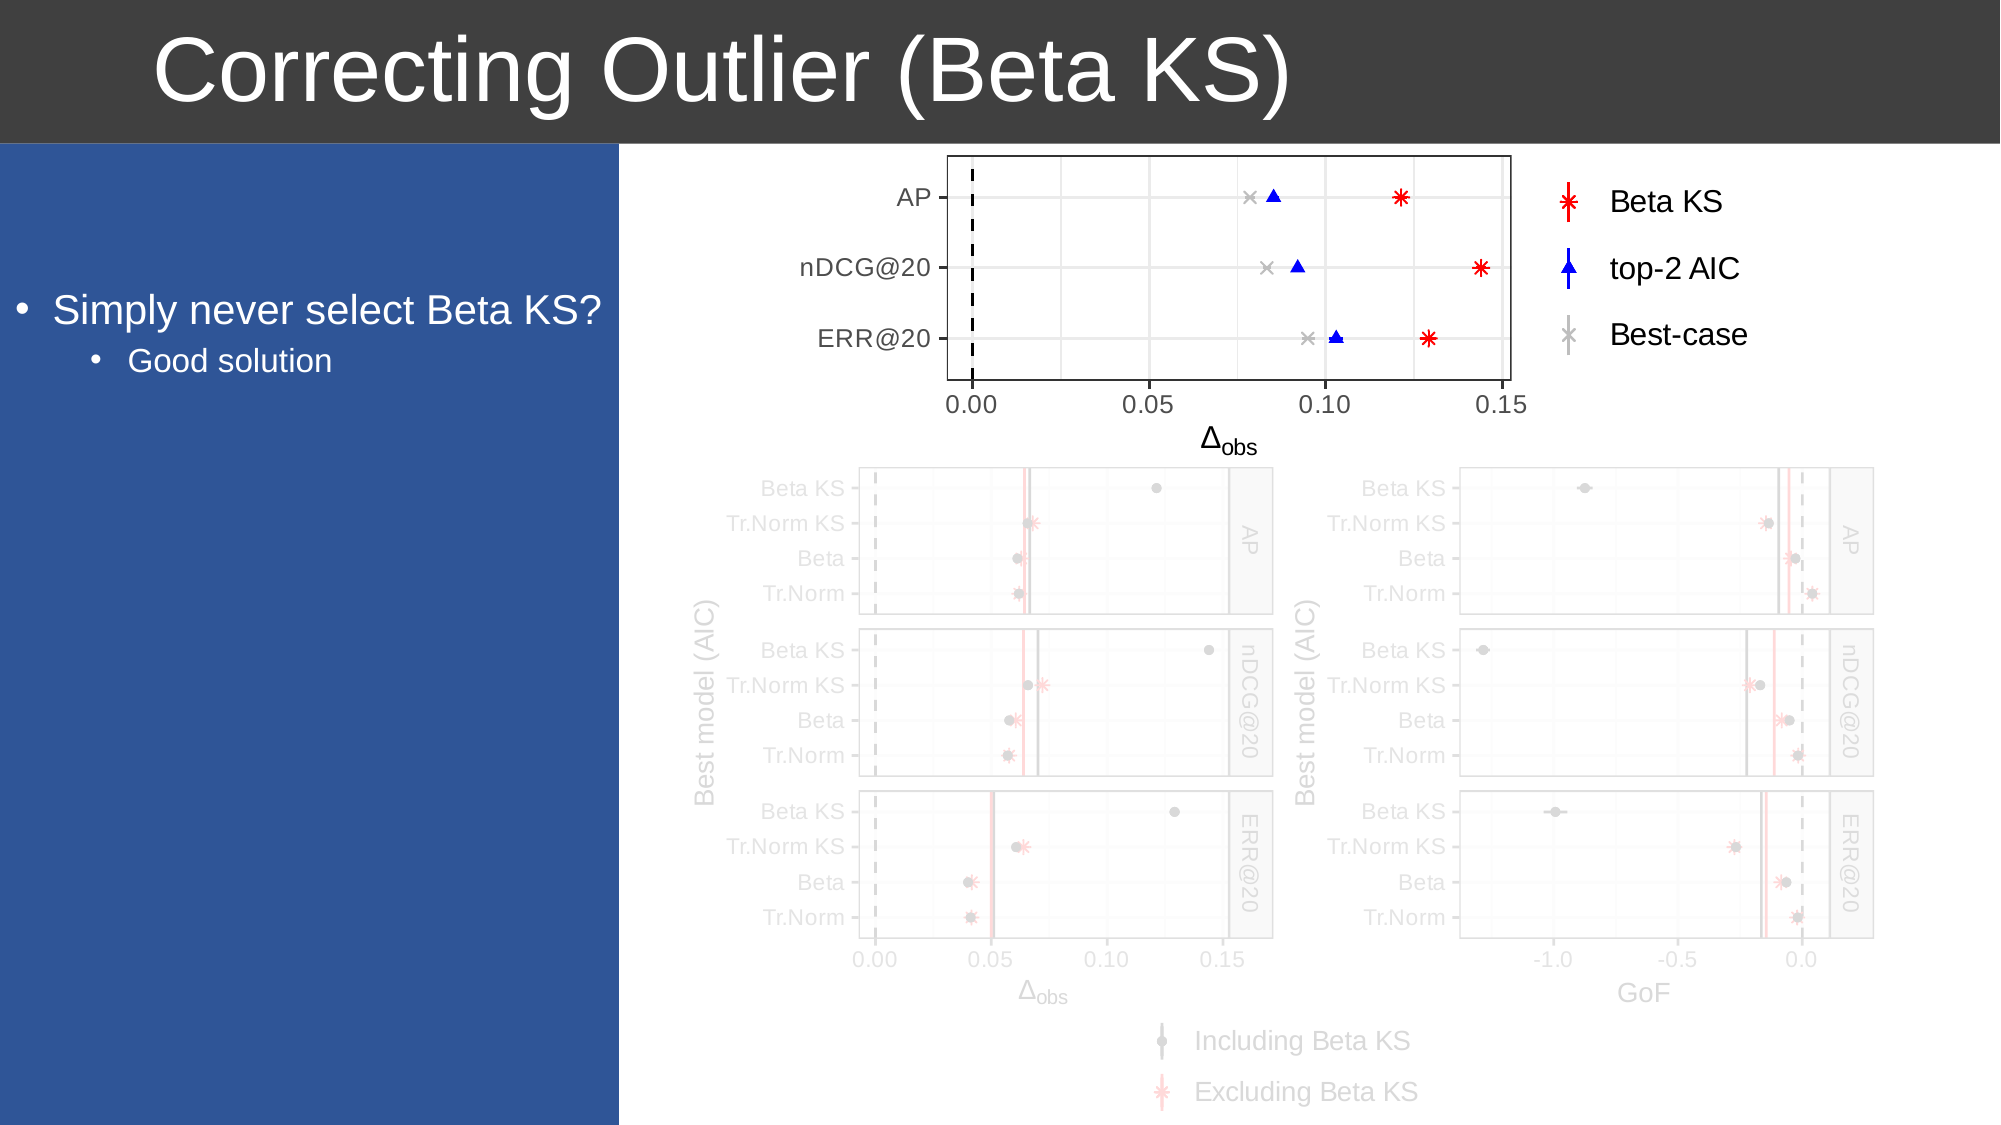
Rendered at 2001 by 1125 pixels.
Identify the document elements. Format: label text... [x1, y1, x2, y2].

title Correcting Outlier (Beta KS) [137, 0, 1863, 144]
text_box Simply never select Beta KS? Good solution [0, 143, 619, 1125]
picture [683, 145, 1886, 1125]
